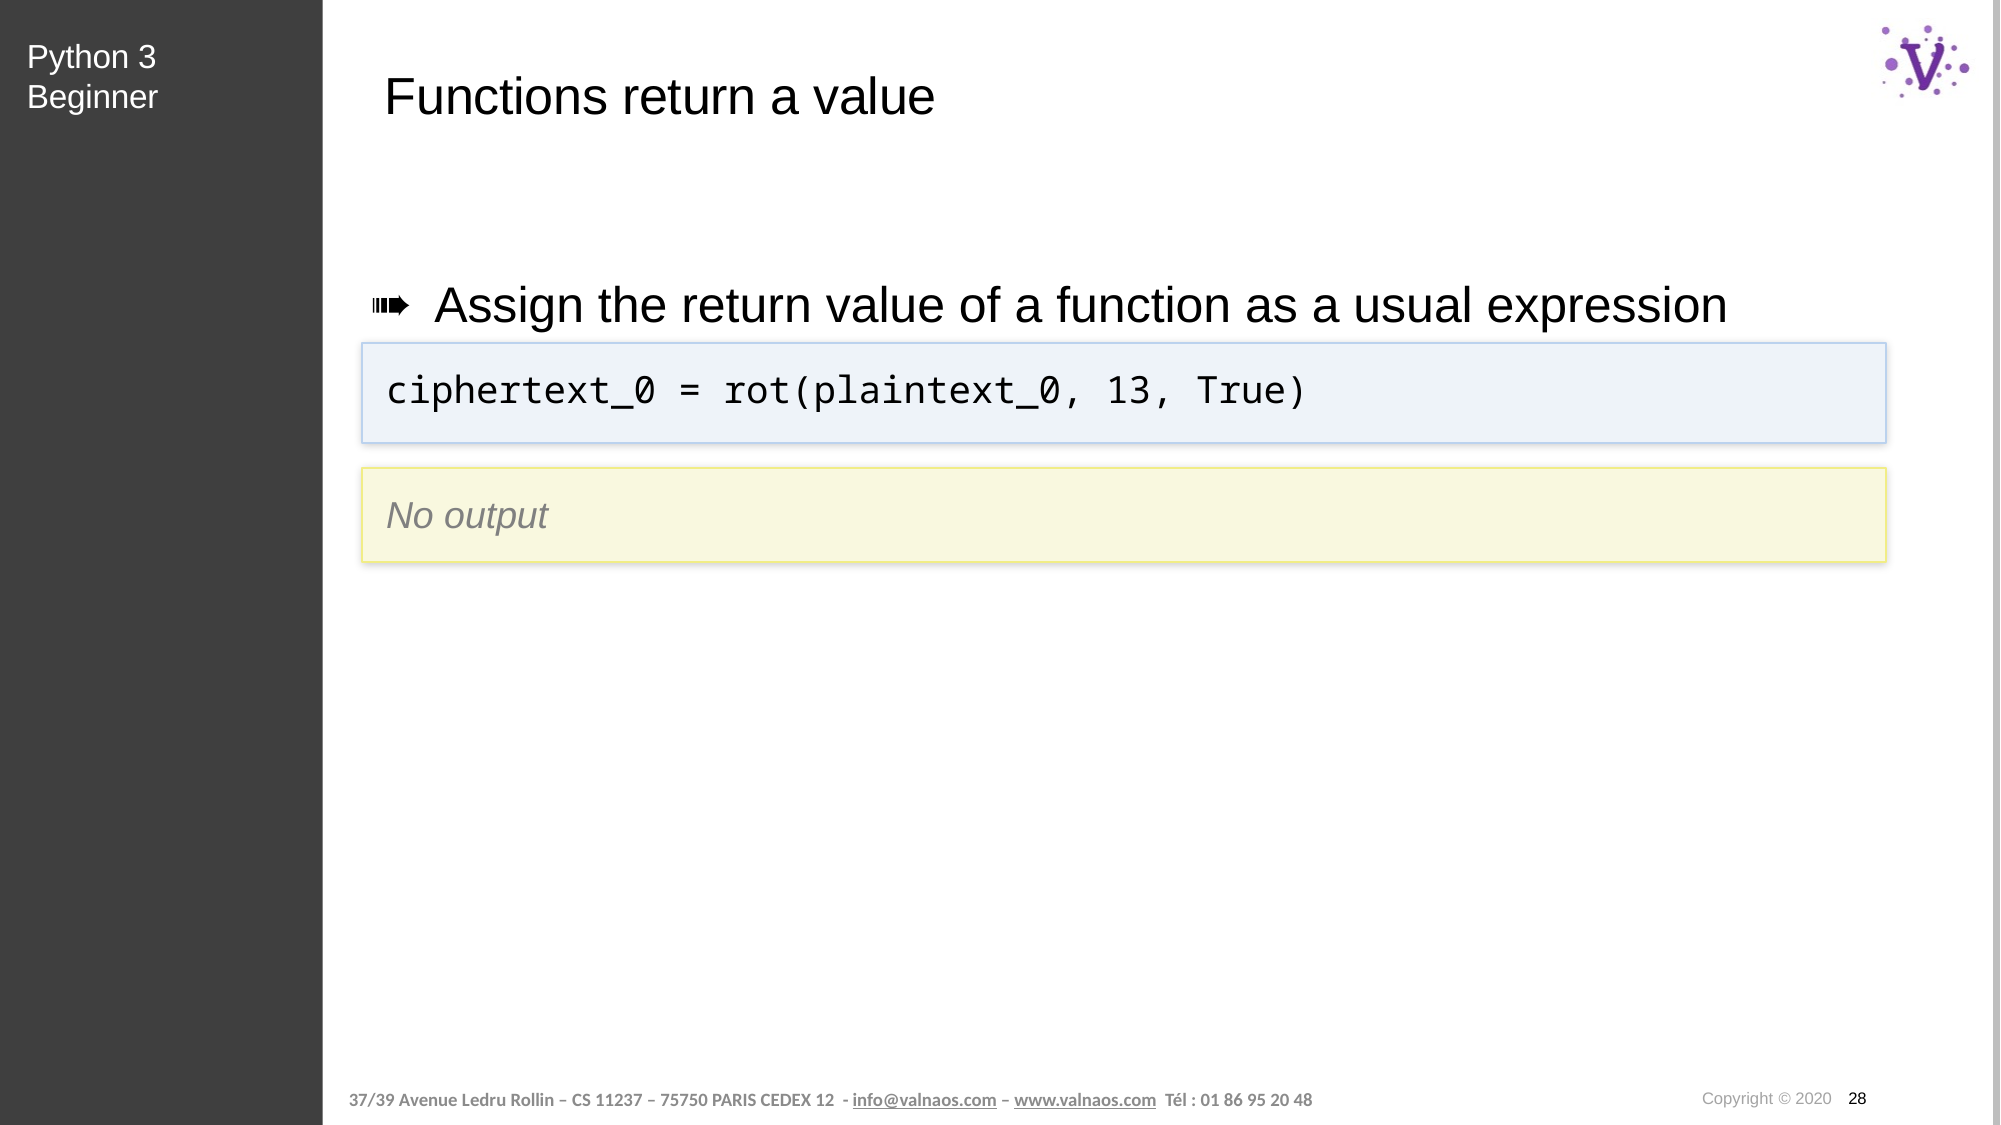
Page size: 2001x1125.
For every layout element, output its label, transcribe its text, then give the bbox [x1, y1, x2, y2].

picture [1871, 18, 1979, 106]
text_box Assign the return value of a function as a usual expression [98, 242, 1872, 333]
text_box Python 3 Beginner [24, 35, 297, 116]
title Functions return a value [128, 62, 1872, 242]
slide_number Copyright © 2020 28 [1700, 1087, 1959, 1125]
text_box ciphertext_0 = rot(plaintext_0, 13, True) [362, 342, 1887, 443]
text_box No output [362, 467, 1887, 563]
